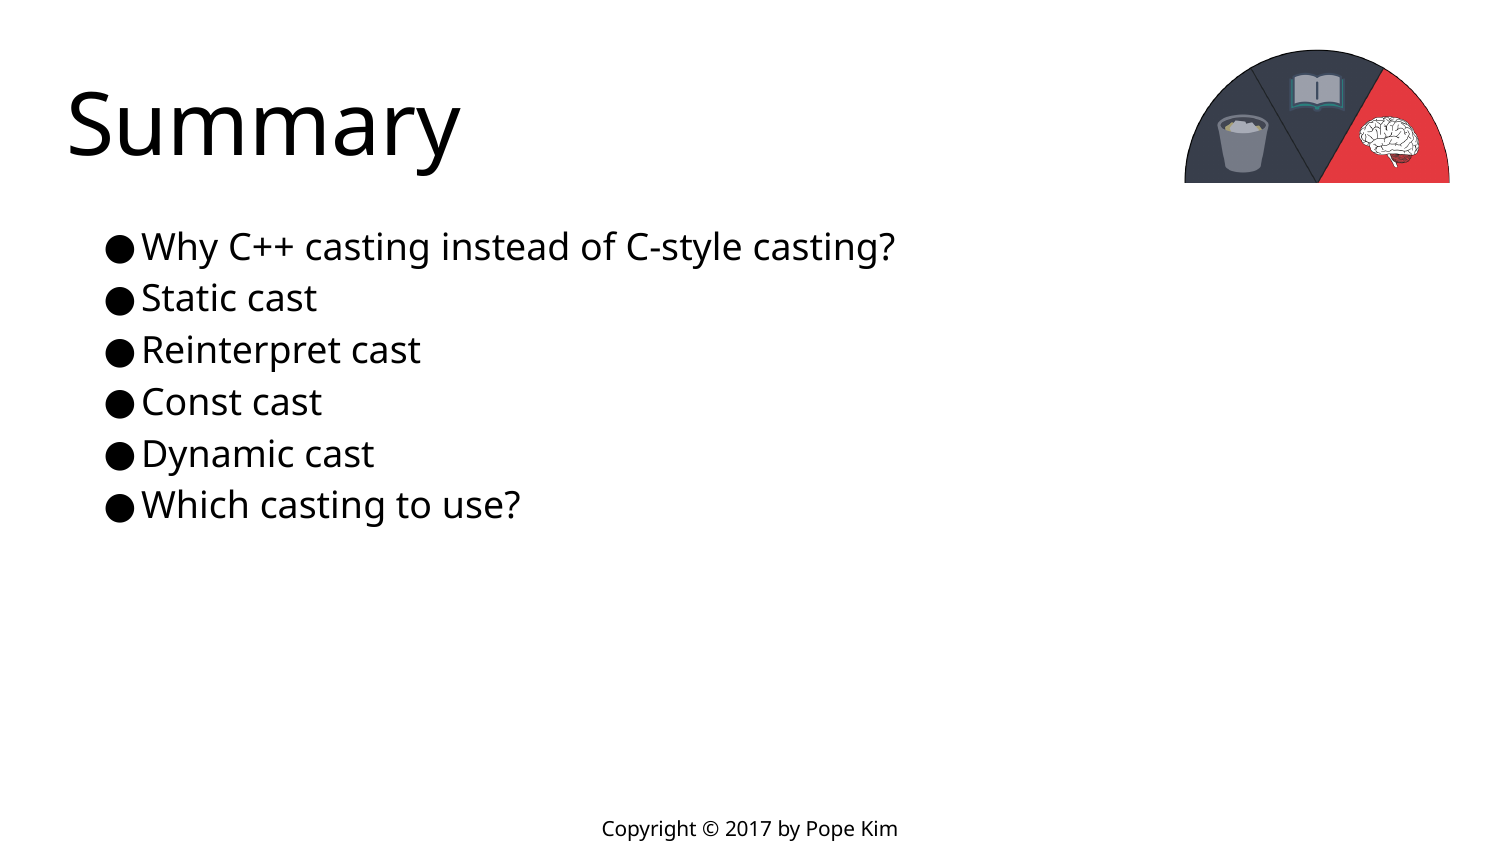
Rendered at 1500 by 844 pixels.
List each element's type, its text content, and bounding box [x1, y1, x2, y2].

list Why C++ casting instead of C-style casting? Static cast Reinterpret cast Const cast Dynamic cast Which casting to use? [51, 200, 1449, 752]
picture [1134, 0, 1500, 183]
title Summary [51, 51, 1449, 189]
